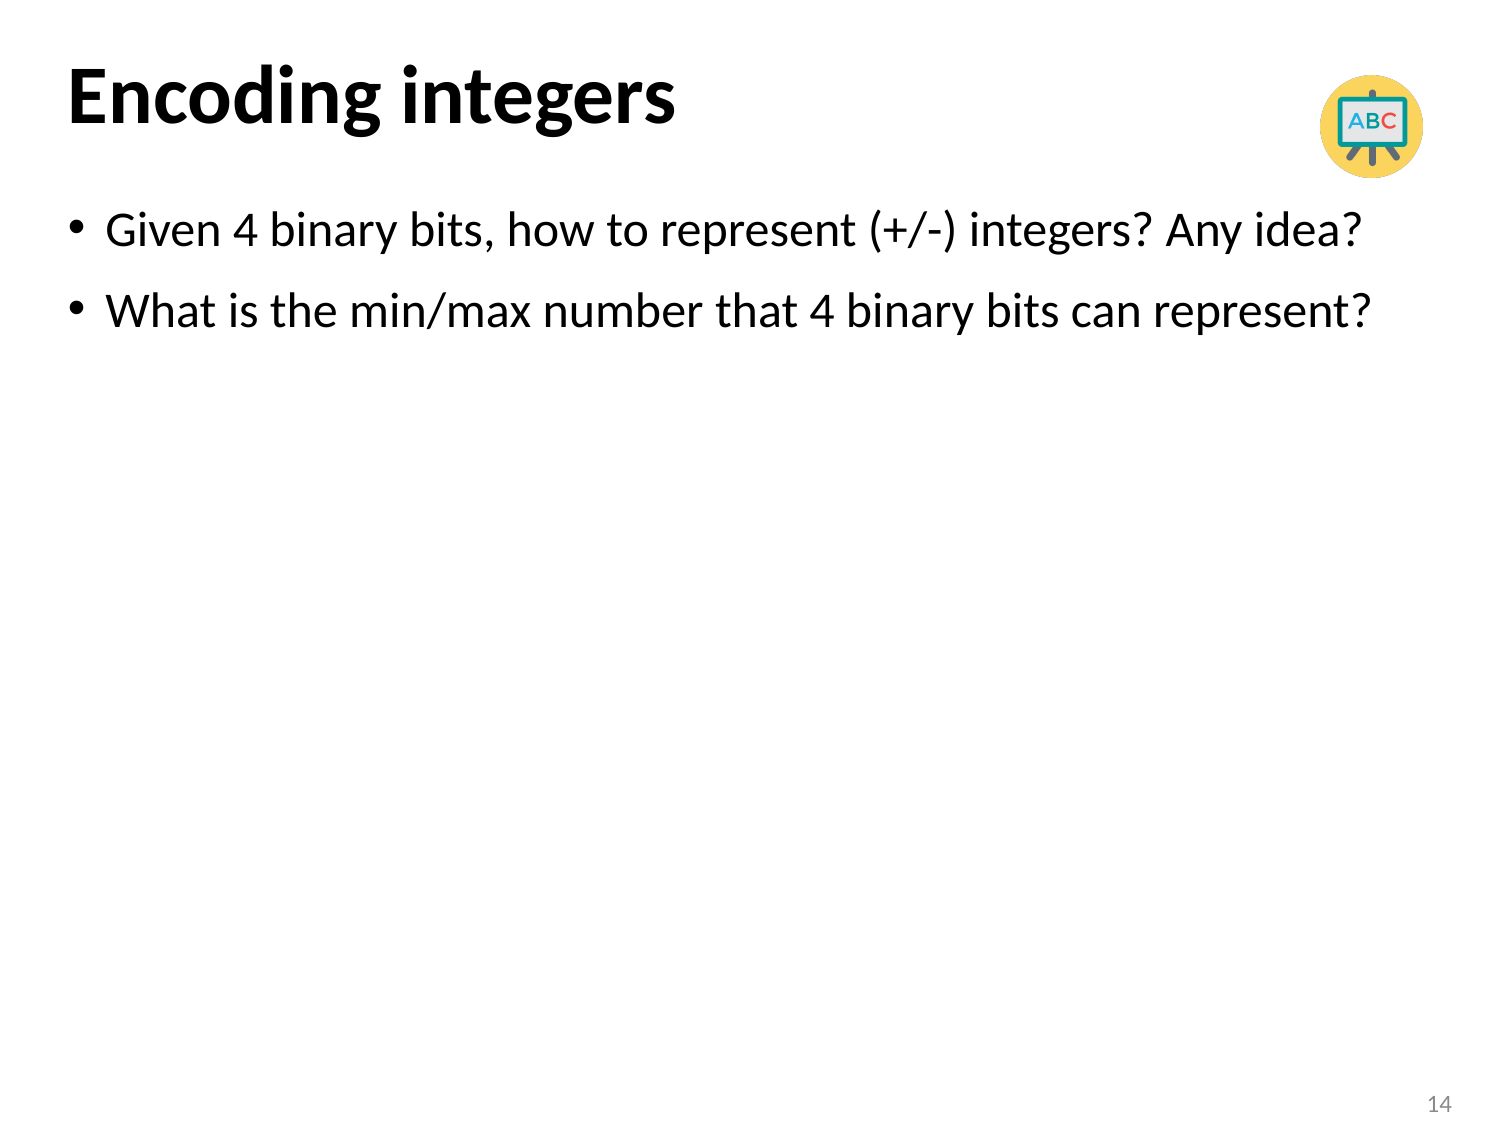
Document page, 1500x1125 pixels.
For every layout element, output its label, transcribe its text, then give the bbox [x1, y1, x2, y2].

list Given 4 binary bits, how to represent (+/-) integers? Any idea? What is the min/max number that 4 binary bits can represent? [52, 189, 1442, 1064]
title Encoding integers [52, 27, 1447, 166]
slide_number 14 [1390, 1079, 1468, 1125]
picture [1319, 75, 1423, 178]
